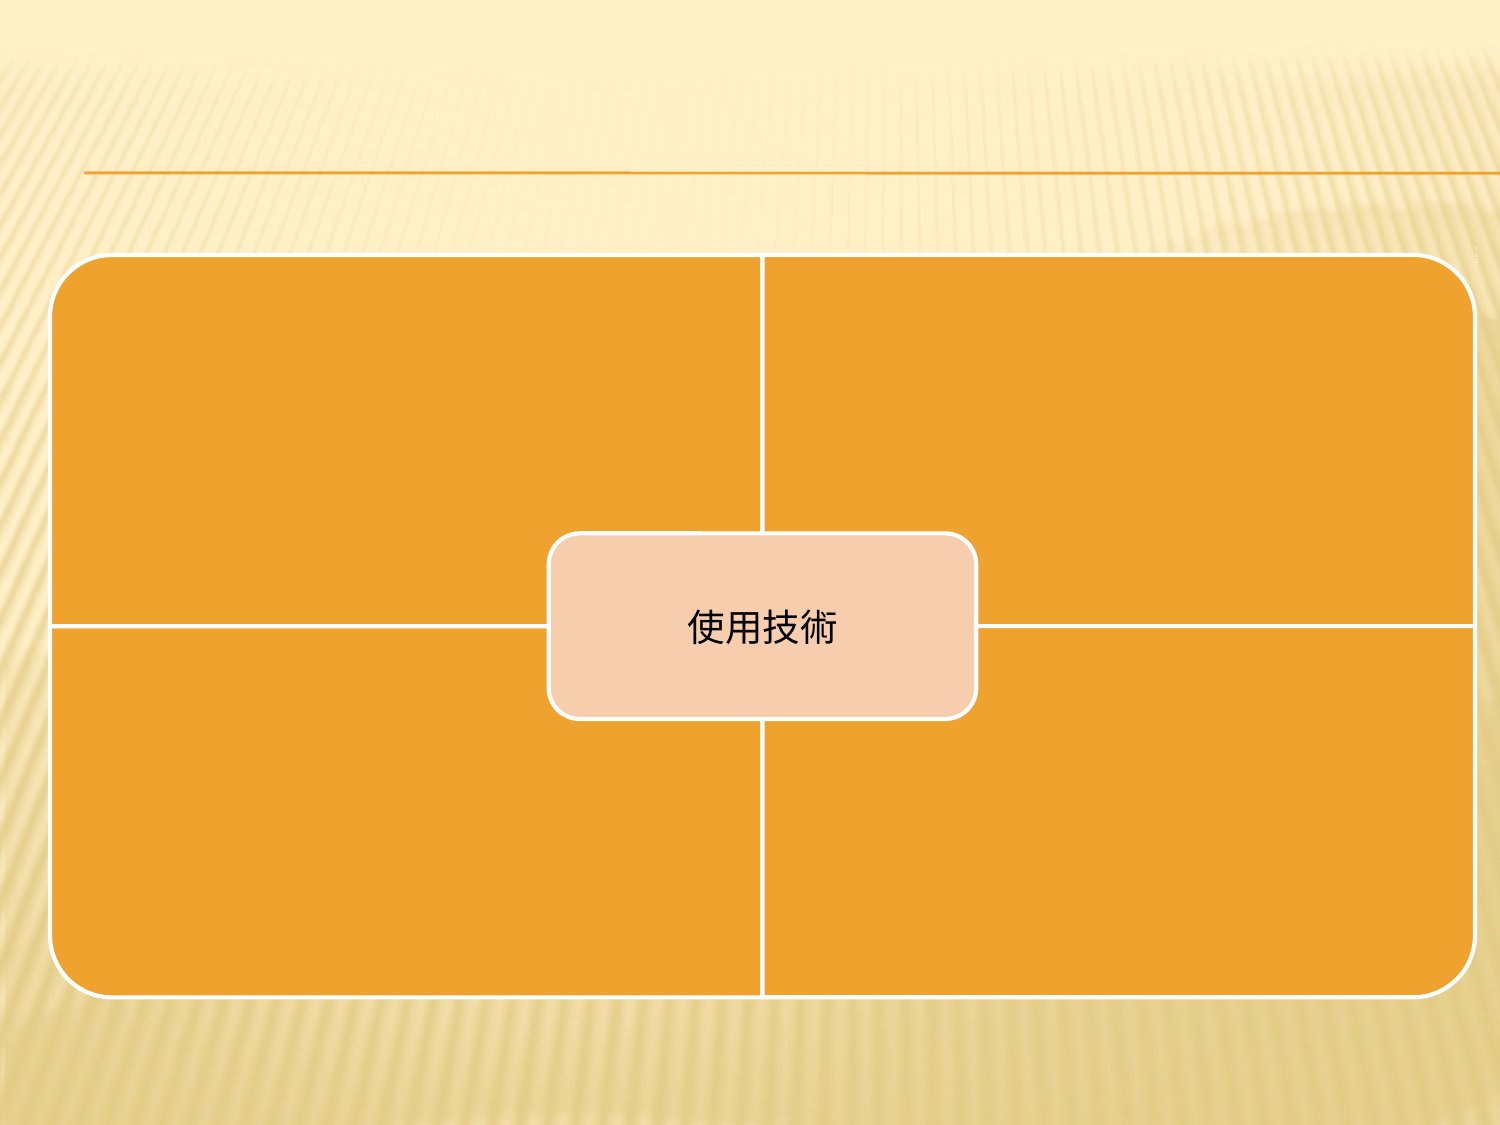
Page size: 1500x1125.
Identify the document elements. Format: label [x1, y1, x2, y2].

list [49, 254, 1476, 998]
